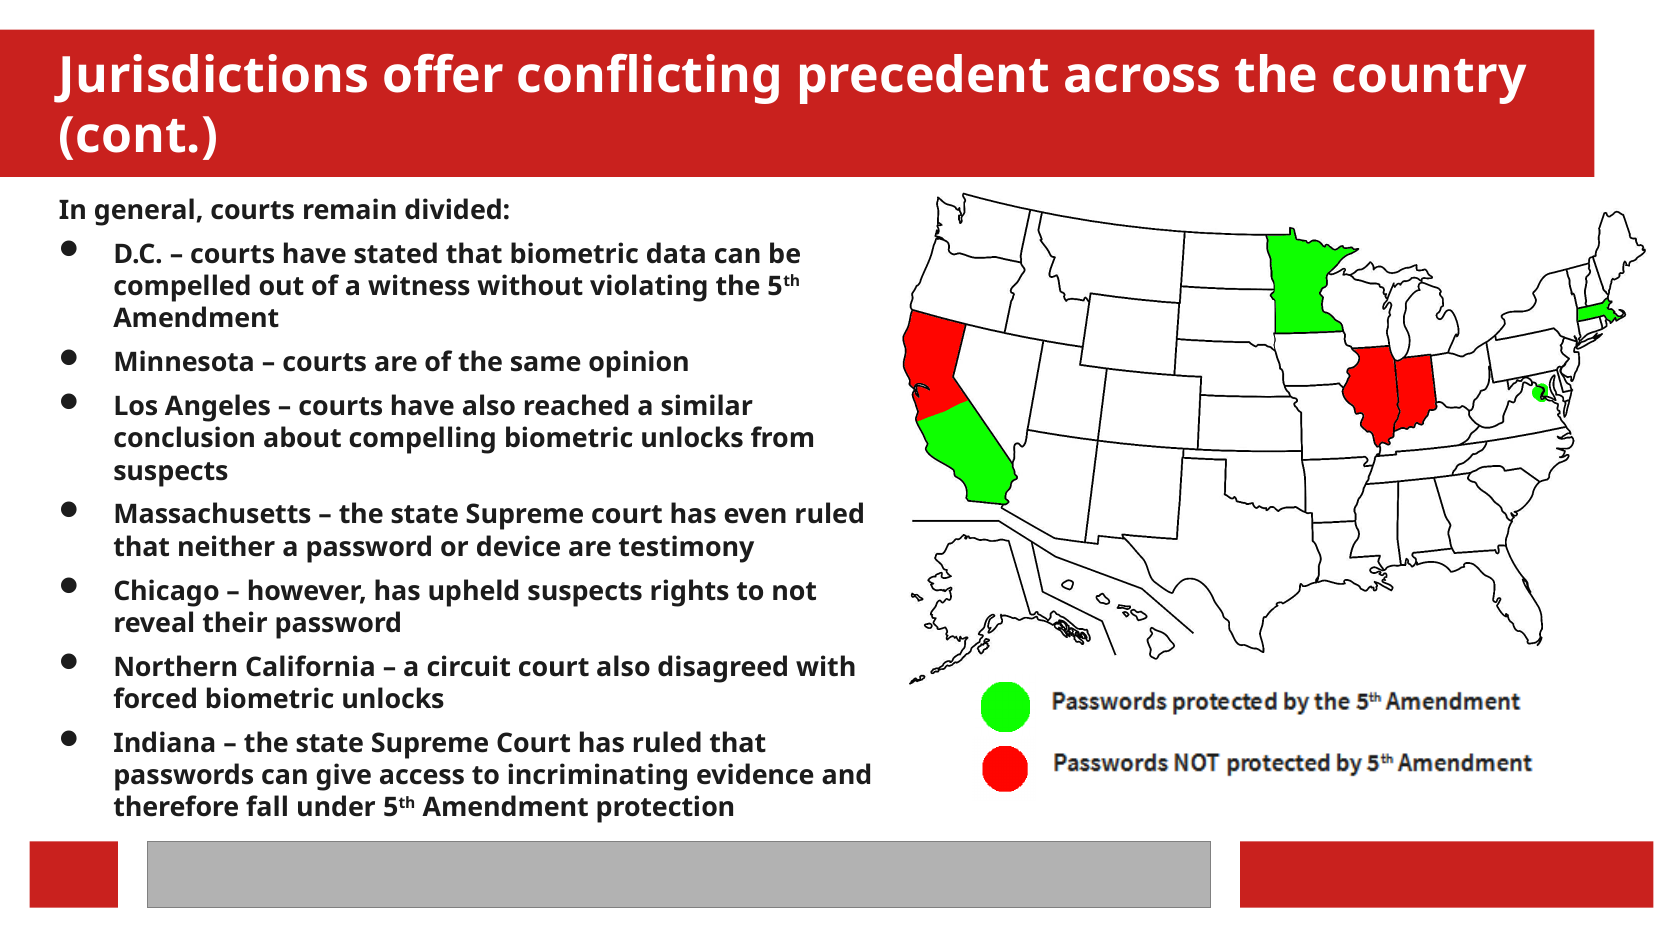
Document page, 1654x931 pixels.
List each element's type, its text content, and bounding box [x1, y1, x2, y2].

picture [1049, 749, 1543, 782]
text_box In general, courts remain divided: D.C. – courts have stated that biometric data can be compelled out of a witness without violating the 5th Amendment Minnesota – courts are of the same opinion Los Angeles – courts have also reached a similar conclusion about compelling biometric unlocks from suspects Massachusetts – the state Supreme court has even ruled that neither a password or device are testimony Chicago – however, has upheld suspects rights to not reveal their password Northern California – a circuit court also disagreed with forced biometric unlocks Indiana – the state Supreme Court has ruled that passwords can give access to incriminating evidence and therefore fall under 5th Amendment protection [58, 192, 900, 825]
text_box Jurisdictions offer conflicting precedent across the country (cont.) [59, 44, 1595, 163]
picture [899, 192, 1651, 801]
